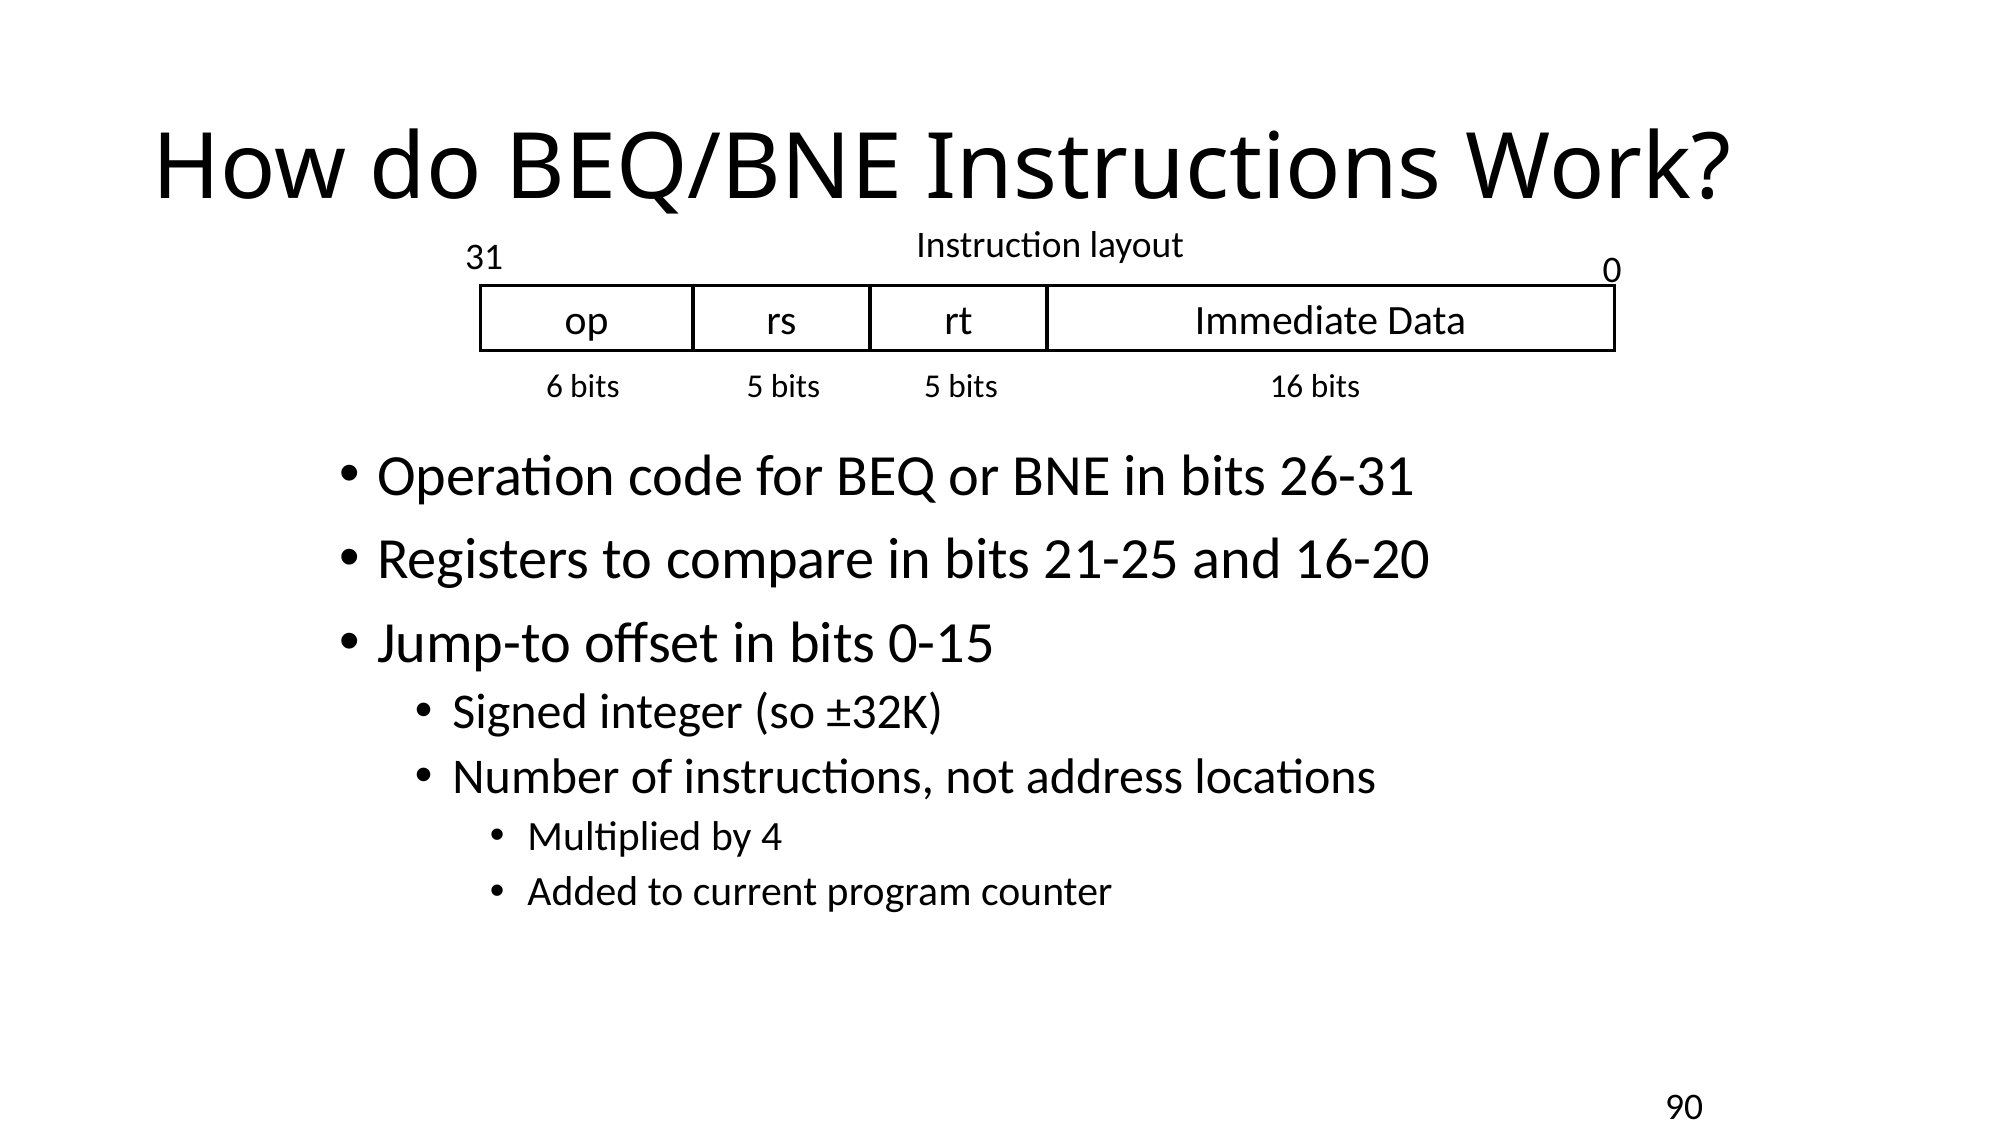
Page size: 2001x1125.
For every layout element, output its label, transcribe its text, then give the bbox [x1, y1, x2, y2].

text_box 90 [1650, 1074, 1719, 1125]
title How do BEQ/BNE Instructions Work? [137, 59, 1863, 278]
text_box 31 [450, 224, 519, 285]
text_box 0 [1587, 237, 1637, 298]
list Operation code for BEQ or BNE in bits 26-31 Registers to compare in bits 21-25 and 16-20 Jump-to offset in bits 0-15 Signed integer (so ±32K) Number of instructions, not address locations Multiplied by 4 Added to current program counter [324, 437, 1675, 1005]
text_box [480, 285, 1615, 413]
text_box Instruction layout [901, 212, 1200, 273]
